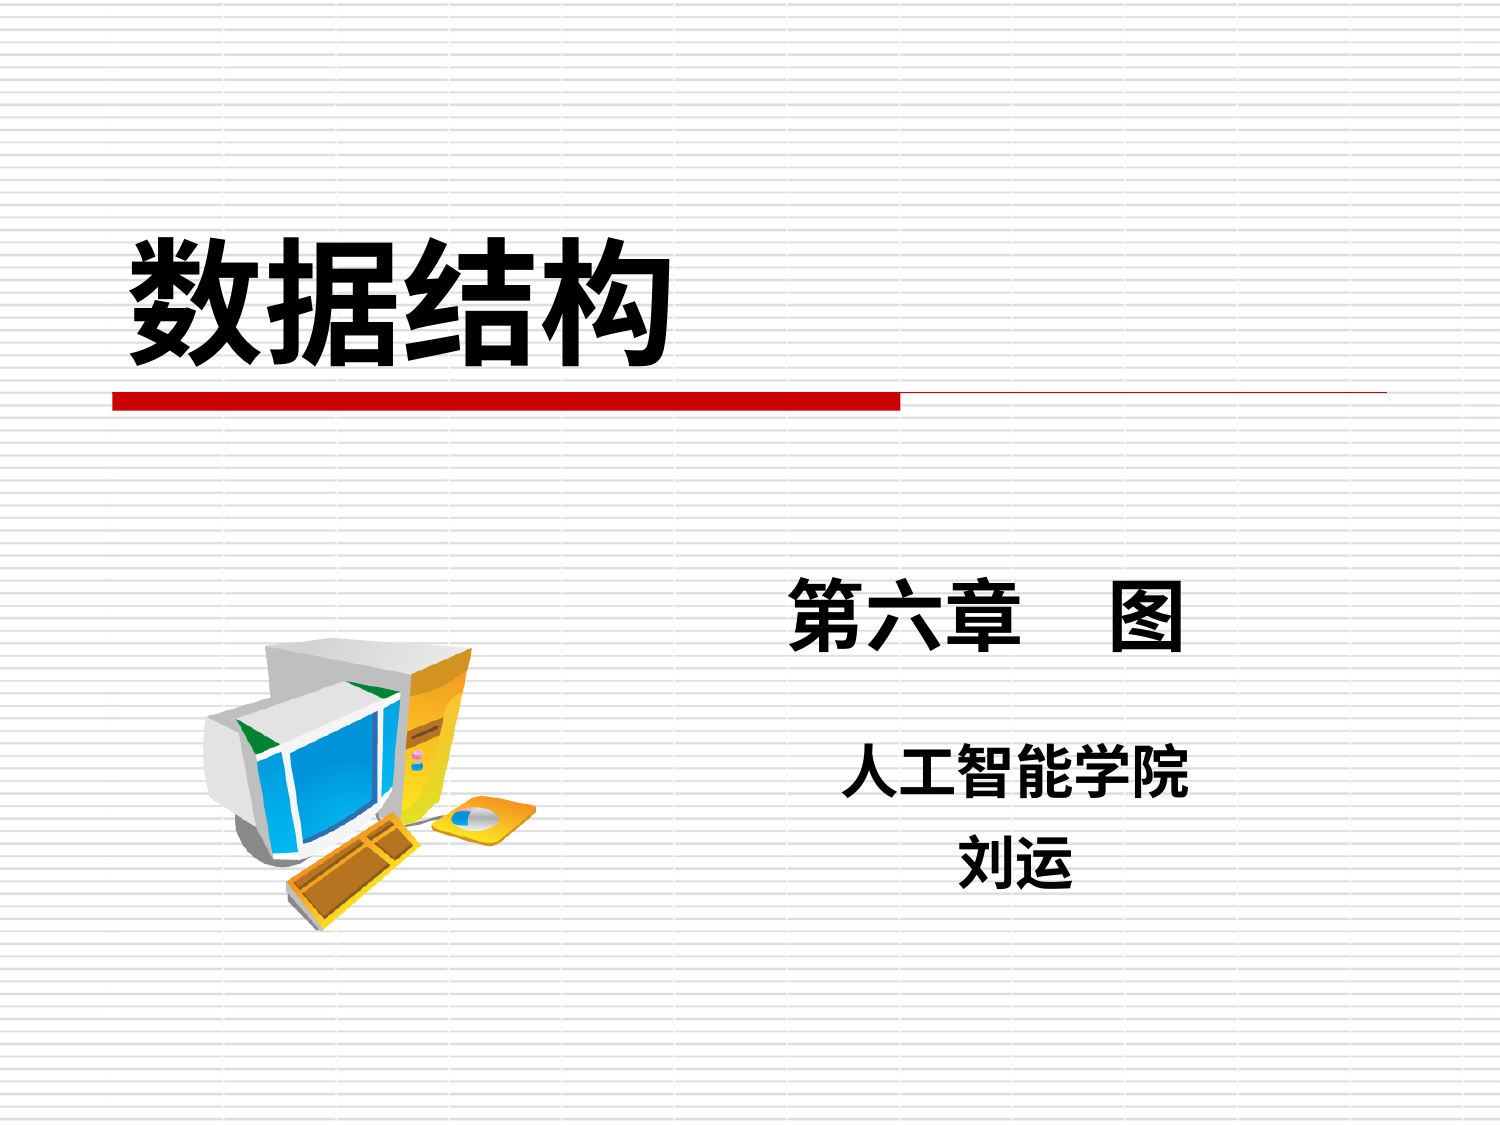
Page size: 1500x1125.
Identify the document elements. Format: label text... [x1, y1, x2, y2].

title 数据结构 [124, 215, 681, 406]
text_box [112, 393, 901, 411]
text_box [203, 637, 537, 931]
text_box 第六章 图 人工智能学院 刘运 [783, 564, 1194, 897]
picture [0, 0, 1500, 1125]
